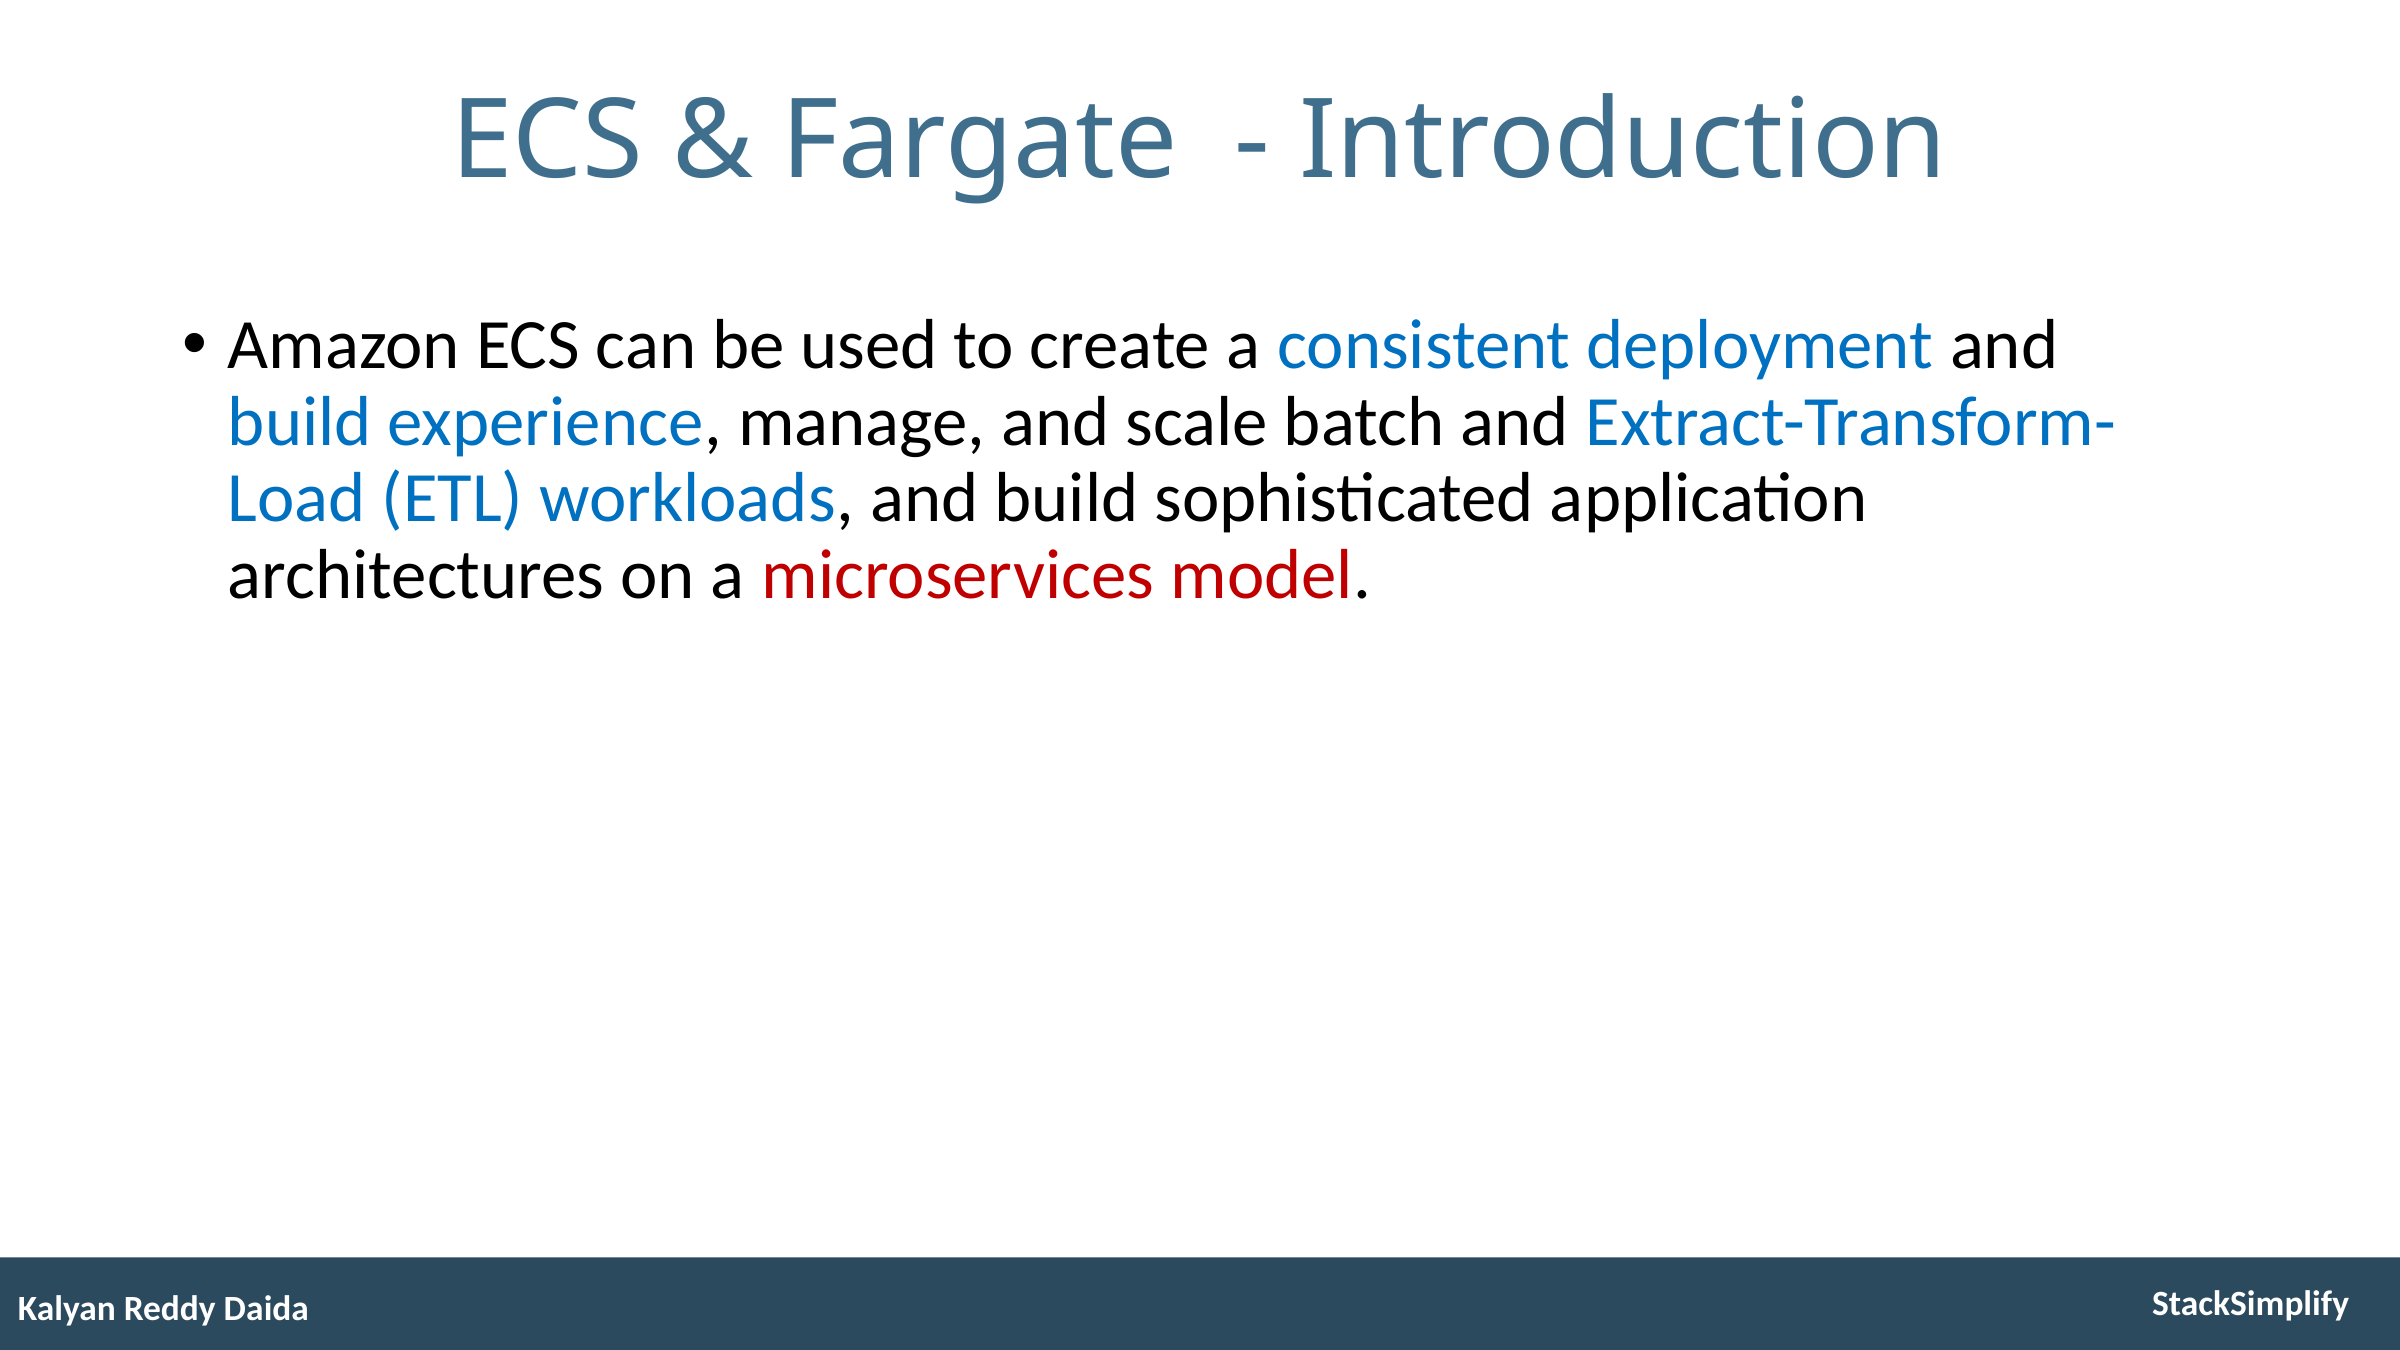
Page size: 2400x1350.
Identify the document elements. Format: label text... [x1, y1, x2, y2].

footer Kalyan Reddy Daida [0, 1269, 810, 1342]
list Amazon ECS can be used to create a consistent deployment and build experience, manage, and scale batch and Extract-Transform-Load (ETL) workloads, and build sophisticated application architectures on a microservices model. [165, 298, 2235, 1216]
title ECS & Fargate - Introduction [165, 44, 2235, 240]
